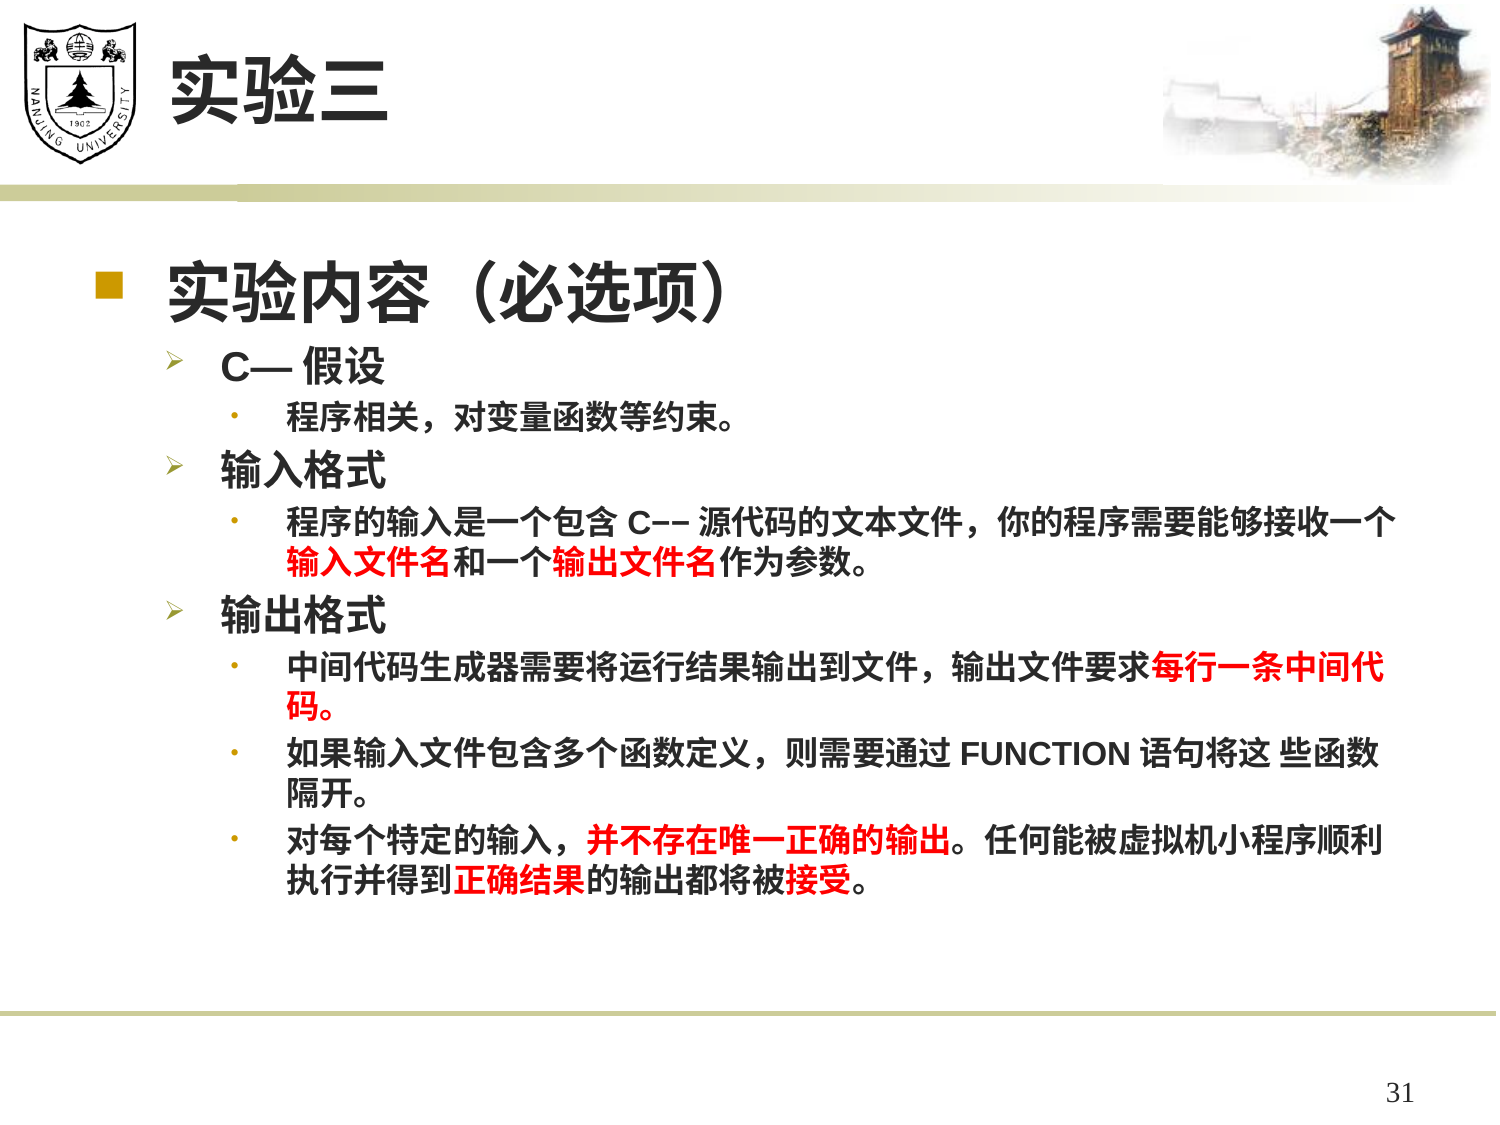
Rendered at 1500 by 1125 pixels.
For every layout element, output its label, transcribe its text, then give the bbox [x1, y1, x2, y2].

picture [0, 1011, 1496, 1016]
title 实验三 [152, 35, 1254, 141]
picture [1163, 4, 1491, 185]
picture [17, 18, 143, 168]
list 实验内容（必选项） C—假设 程序相关，对变量函数等约束。 输入格式 程序的输入是一个包含C−−源代码的文本文件，你的程序需要能够接收一个输入文件名和一个输出文件名作为参数。 输出格式 中间代码生成器需要将运行结果输出到文件，输出文件要求每行一条中间代码。 如果输入文件包含多个函数定义，则需要通过FUNCTION语句将这 些函数隔开。 对每个特定的输入，并不存在唯一正确的输出。任何能被虚拟机小程序顺利执行并得到正确结果的输出都将被接受。 [76, 243, 1413, 965]
